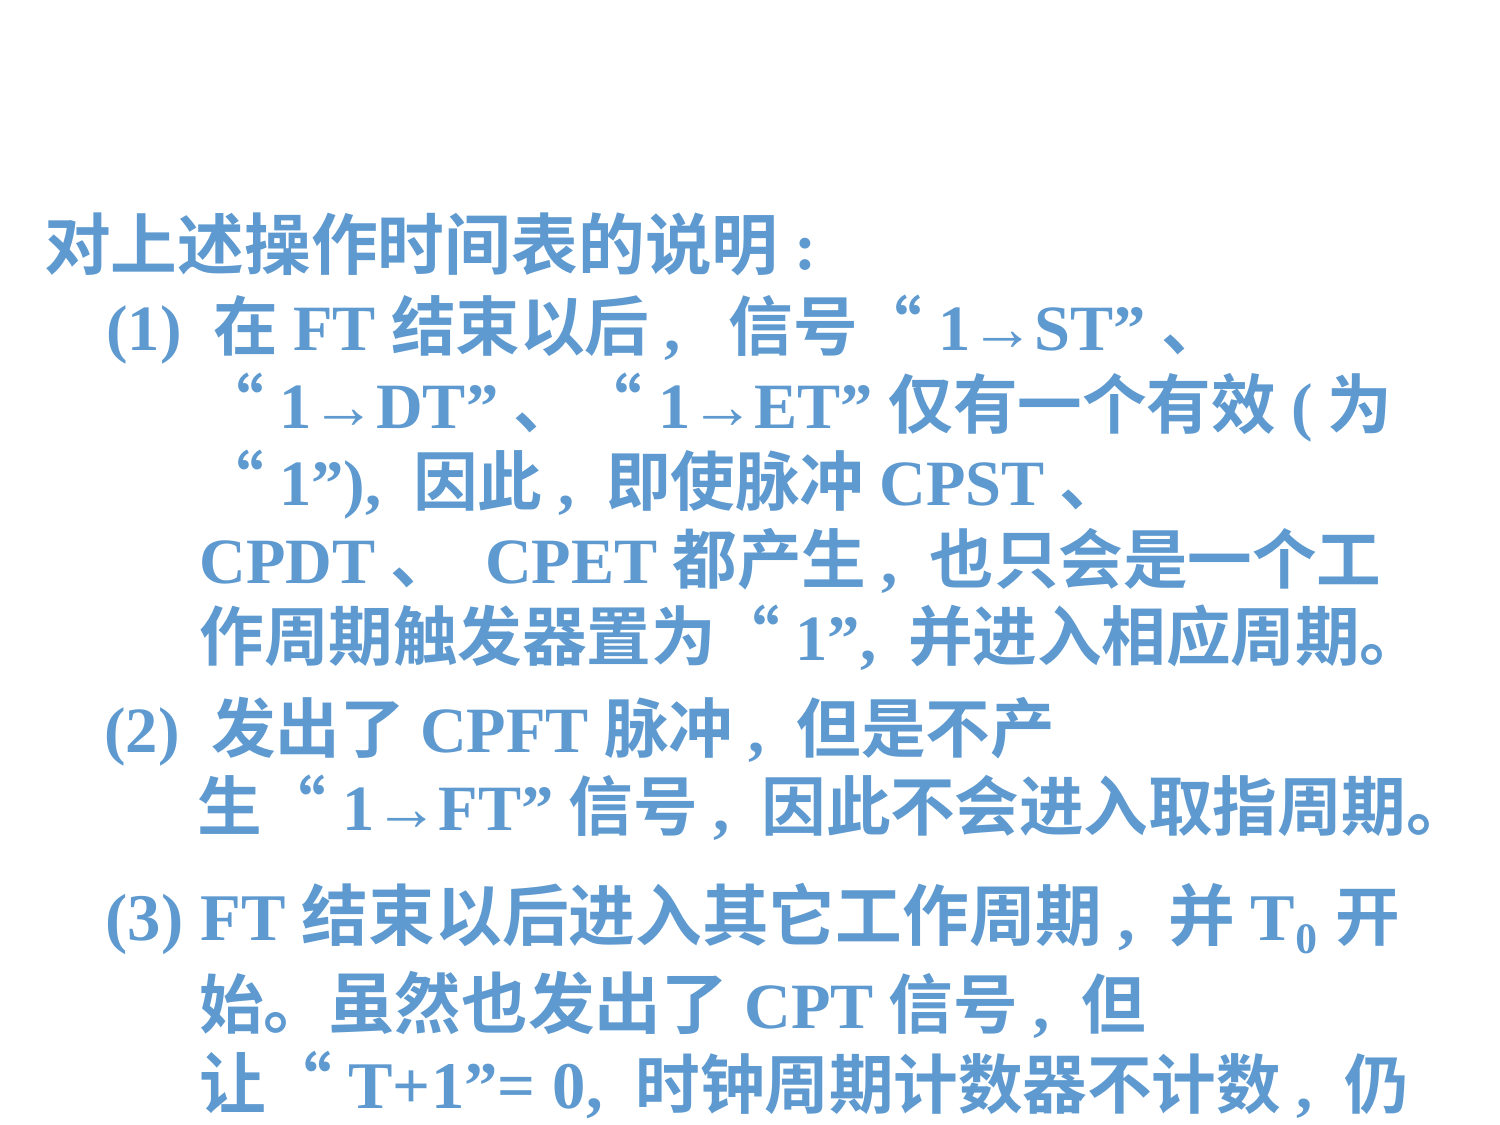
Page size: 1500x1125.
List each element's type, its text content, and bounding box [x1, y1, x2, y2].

text_box (1) 在FT结束以后, 信号“1→ST”、 “1→DT”、“1→ET”仅有一个有效(为“1”), 因此, 即使脉冲CPST、 CPDT、 CPET都产生, 也只会是一个工作周期触发器置为“1”, 并进入相应周期。 [91, 278, 1410, 680]
text_box (2) 发出了CPFT脉冲, 但是不产生“1→FT”信号, 因此不会进入取指周期。 [89, 680, 1479, 851]
text_box (3) FT结束以后进入其它工作周期, 并T0开始。虽然也发出了CPT信号, 但让“T+1”= 0, 时钟周期计数器不计数, 仍然维持T0节拍。 [91, 857, 1449, 1125]
text_box 对上述操作时间表的说明: [29, 195, 845, 291]
